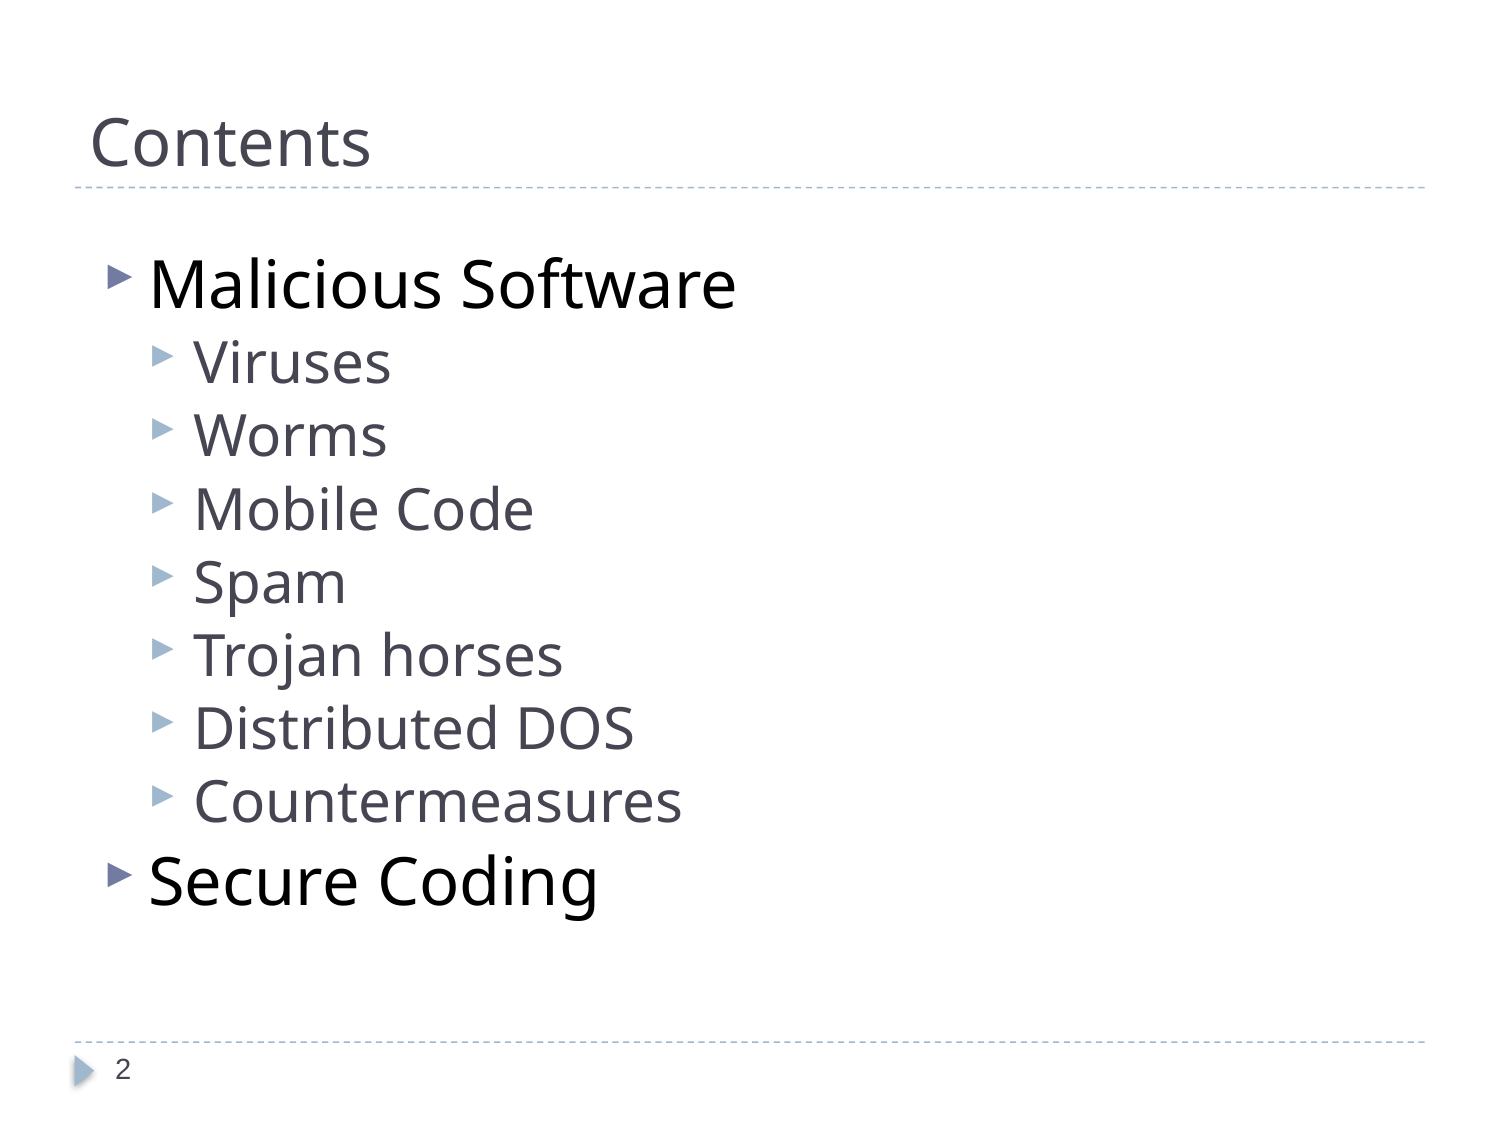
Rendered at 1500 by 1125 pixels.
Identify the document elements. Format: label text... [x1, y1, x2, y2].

list Malicious Software Viruses Worms Mobile Code Spam Trojan horses Distributed DOS Countermeasures Secure Coding [88, 243, 1439, 1005]
title Contents [75, 24, 1425, 188]
slide_number 2 [100, 1042, 426, 1103]
